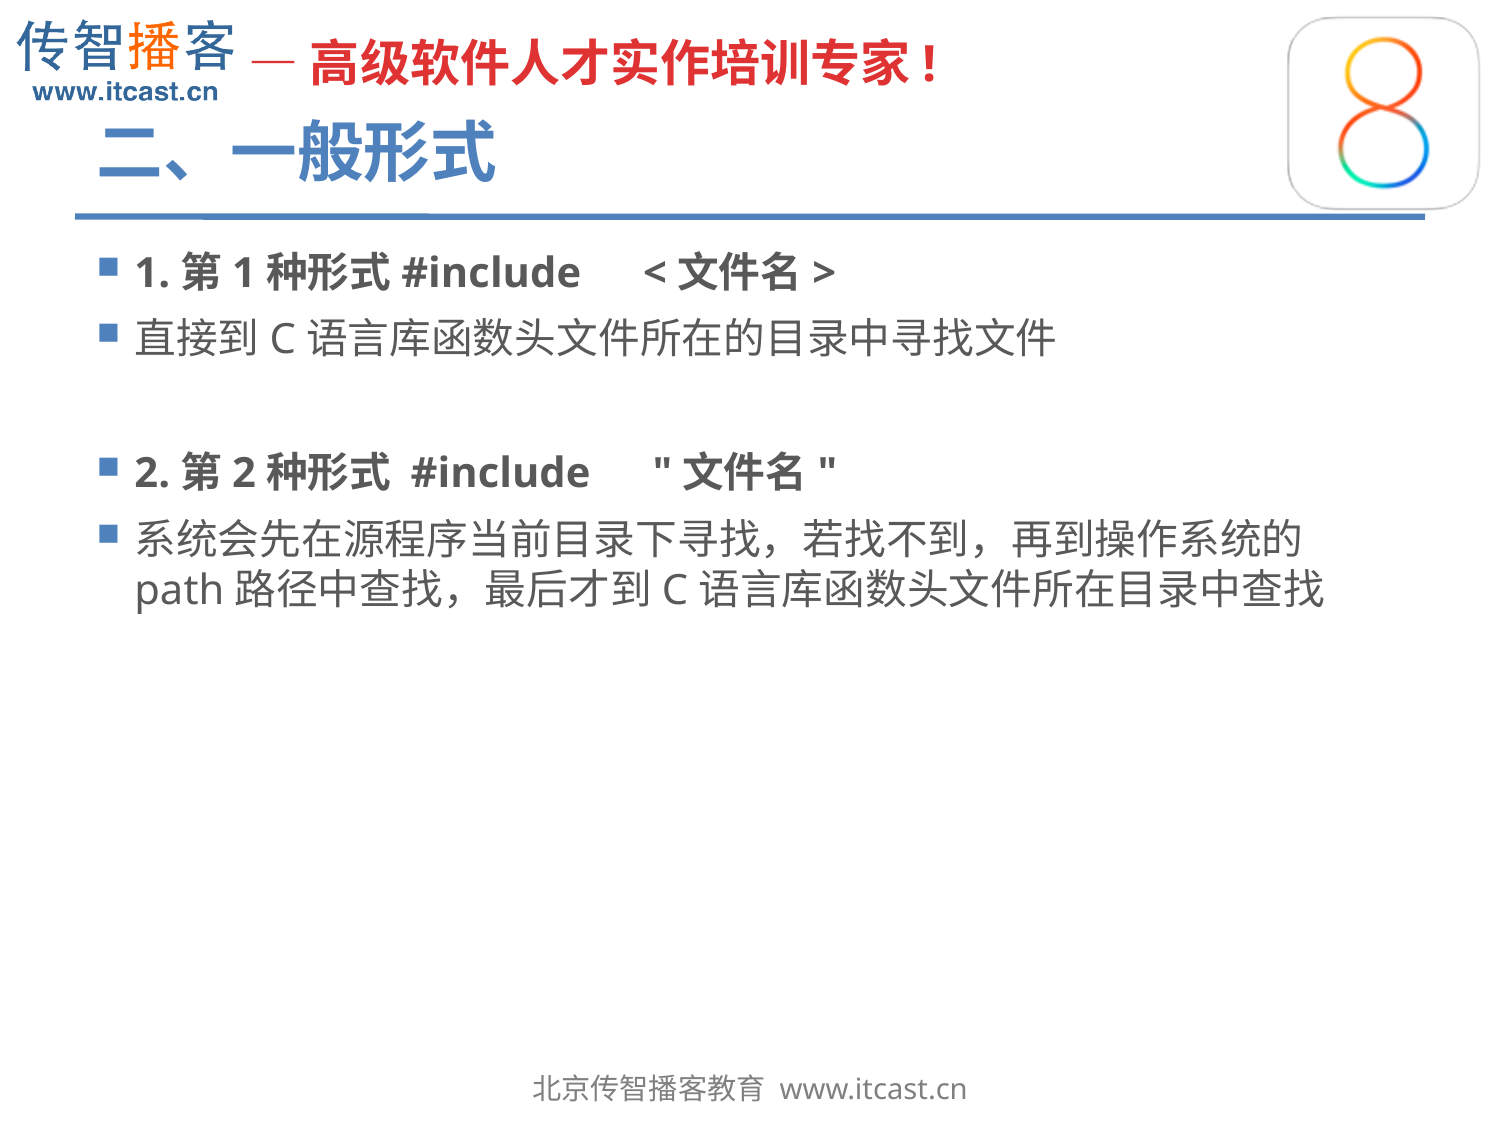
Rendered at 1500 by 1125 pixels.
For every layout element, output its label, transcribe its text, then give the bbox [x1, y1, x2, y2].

title 二、一般形式 [81, 102, 1416, 237]
picture [16, 19, 234, 101]
list 1.第1种形式#include <文件名> 直接到C语言库函数头文件所在的目录中寻找文件 2.第2种形式 #include "文件名" 系统会先在源程序当前目录下寻找，若找不到，再到操作系统的path路径中查找，最后才到C语言库函数头文件所在目录中查找 [81, 237, 1416, 1005]
picture [1270, 0, 1497, 227]
